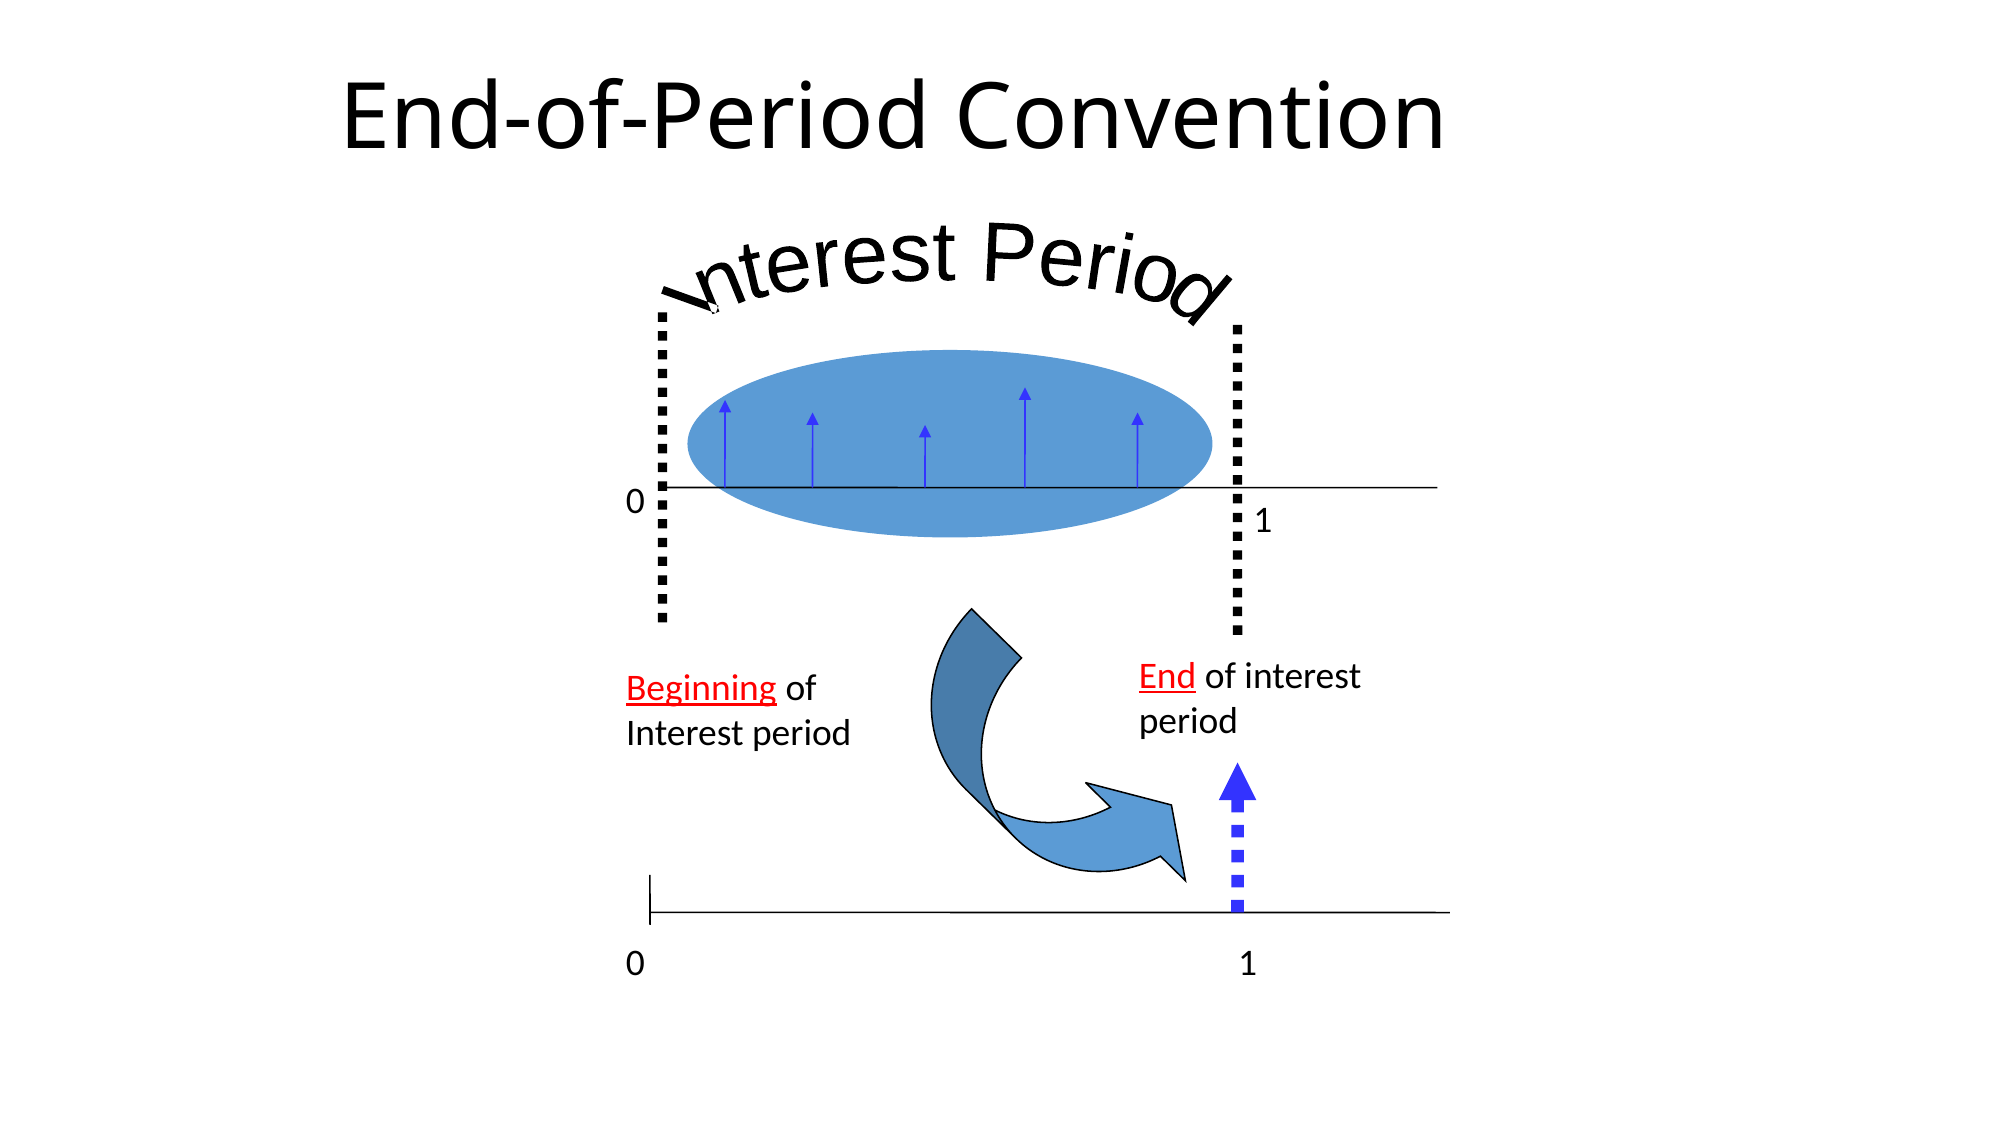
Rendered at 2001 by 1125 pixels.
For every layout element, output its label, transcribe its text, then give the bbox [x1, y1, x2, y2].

text_box Beginning of Interest period [611, 655, 867, 761]
text_box [718, 399, 732, 488]
text_box [806, 412, 819, 488]
text_box 1 [1223, 930, 1273, 991]
text_box 1 [1238, 487, 1288, 548]
text_box 0 [610, 930, 660, 991]
text_box End of interest period [1123, 643, 1385, 749]
text_box [687, 349, 1213, 487]
text_box [1018, 387, 1032, 488]
title End-of-Period Convention [324, 24, 1675, 213]
text_box [931, 608, 1186, 881]
text_box [1231, 762, 1244, 776]
text_box [1131, 412, 1144, 488]
text_box [918, 424, 932, 488]
text_box [718, 488, 1182, 538]
text_box 0 [610, 468, 660, 529]
